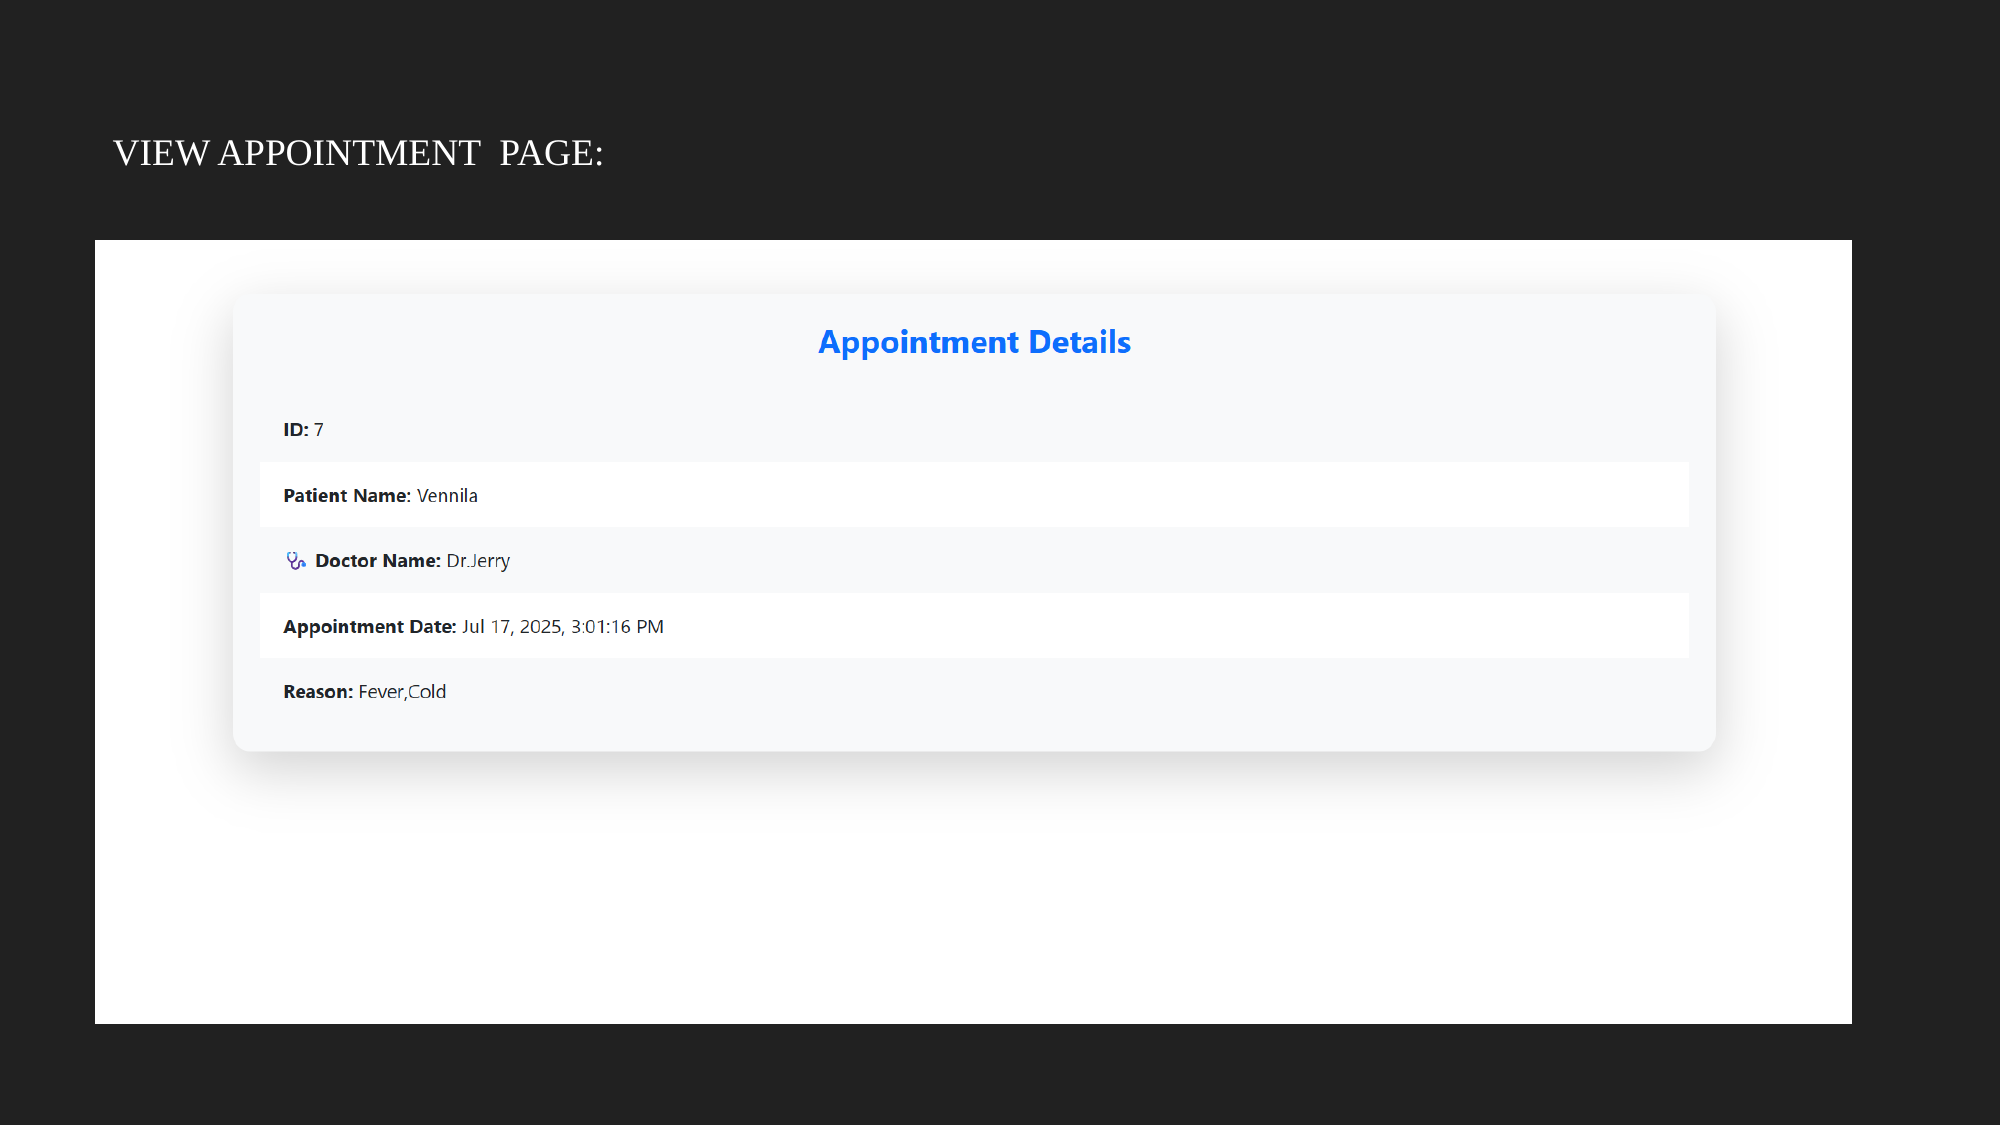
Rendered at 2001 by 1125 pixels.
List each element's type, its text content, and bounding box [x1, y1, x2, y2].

text_box VIEW APPOINTMENT PAGE: [97, 120, 620, 181]
picture [94, 240, 1852, 1025]
